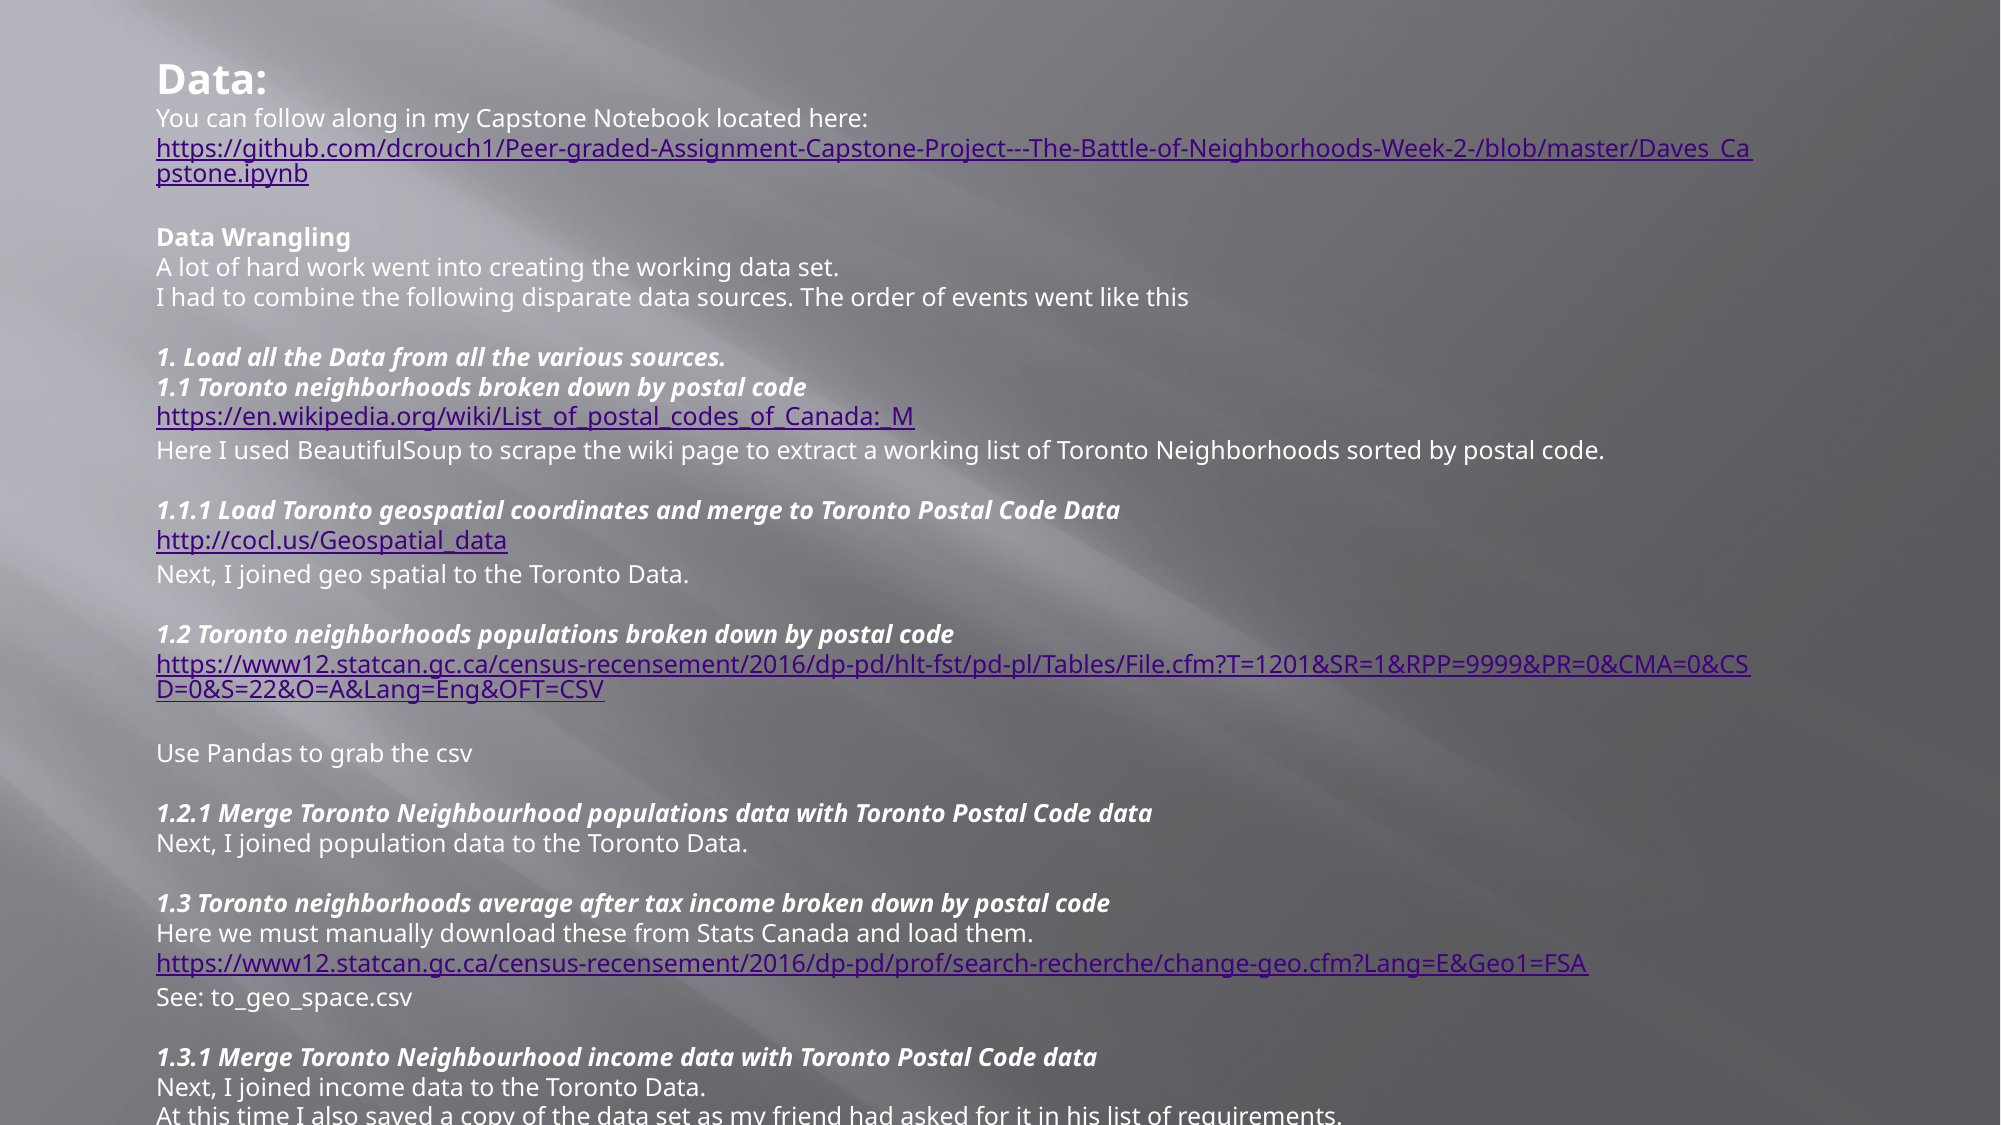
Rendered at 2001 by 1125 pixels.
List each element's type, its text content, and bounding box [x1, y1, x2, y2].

text_box Data: You can follow along in my Capstone Notebook located here: https://github.com/dcrouch1/Peer-graded-Assignment-Capstone-Project---The-Battle-of-Neighborhoods-Week-2-/blob/master/Daves_Capstone.ipynb Data Wrangling A lot of hard work went into creating the working data set. I had to combine the following disparate data sources. The order of events went like this 1. Load all the Data from all the various sources. 1.1 Toronto neighborhoods broken down by postal code https://en.wikipedia.org/wiki/List_of_postal_codes_of_Canada:_M Here I used BeautifulSoup to scrape the wiki page to extract a working list of Toronto Neighborhoods sorted by postal code. 1.1.1 Load Toronto geospatial coordinates and merge to Toronto Postal Code Data http://cocl.us/Geospatial_data Next, I joined geo spatial to the Toronto Data. 1.2 Toronto neighborhoods populations broken down by postal code https://www12.statcan.gc.ca/census-recensement/2016/dp-pd/hlt-fst/pd-pl/Tables/File.cfm?T=1201&SR=1&RPP=9999&PR=0&CMA=0&CSD=0&S=22&O=A&Lang=Eng&OFT=CSV Use Pandas to grab the csv 1.2.1 Merge Toronto Neighbourhood populations data with Toronto Postal Code data Next, I joined population data to the Toronto Data. 1.3 Toronto neighborhoods average after tax income broken down by postal code Here we must manually download these from Stats Canada and load them. https://www12.statcan.gc.ca/census-recensement/2016/dp-pd/prof/search-recherche/change-geo.cfm?Lang=E&Geo1=FSA See: to_geo_space.csv 1.3.1 Merge Toronto Neighbourhood income data with Toronto Postal Code data Next, I joined income data to the Toronto Data. At this time I also saved a copy of the data set as my friend had asked for it in his list of requirements. See: TO_Affluence.csv [141, 45, 1776, 1119]
